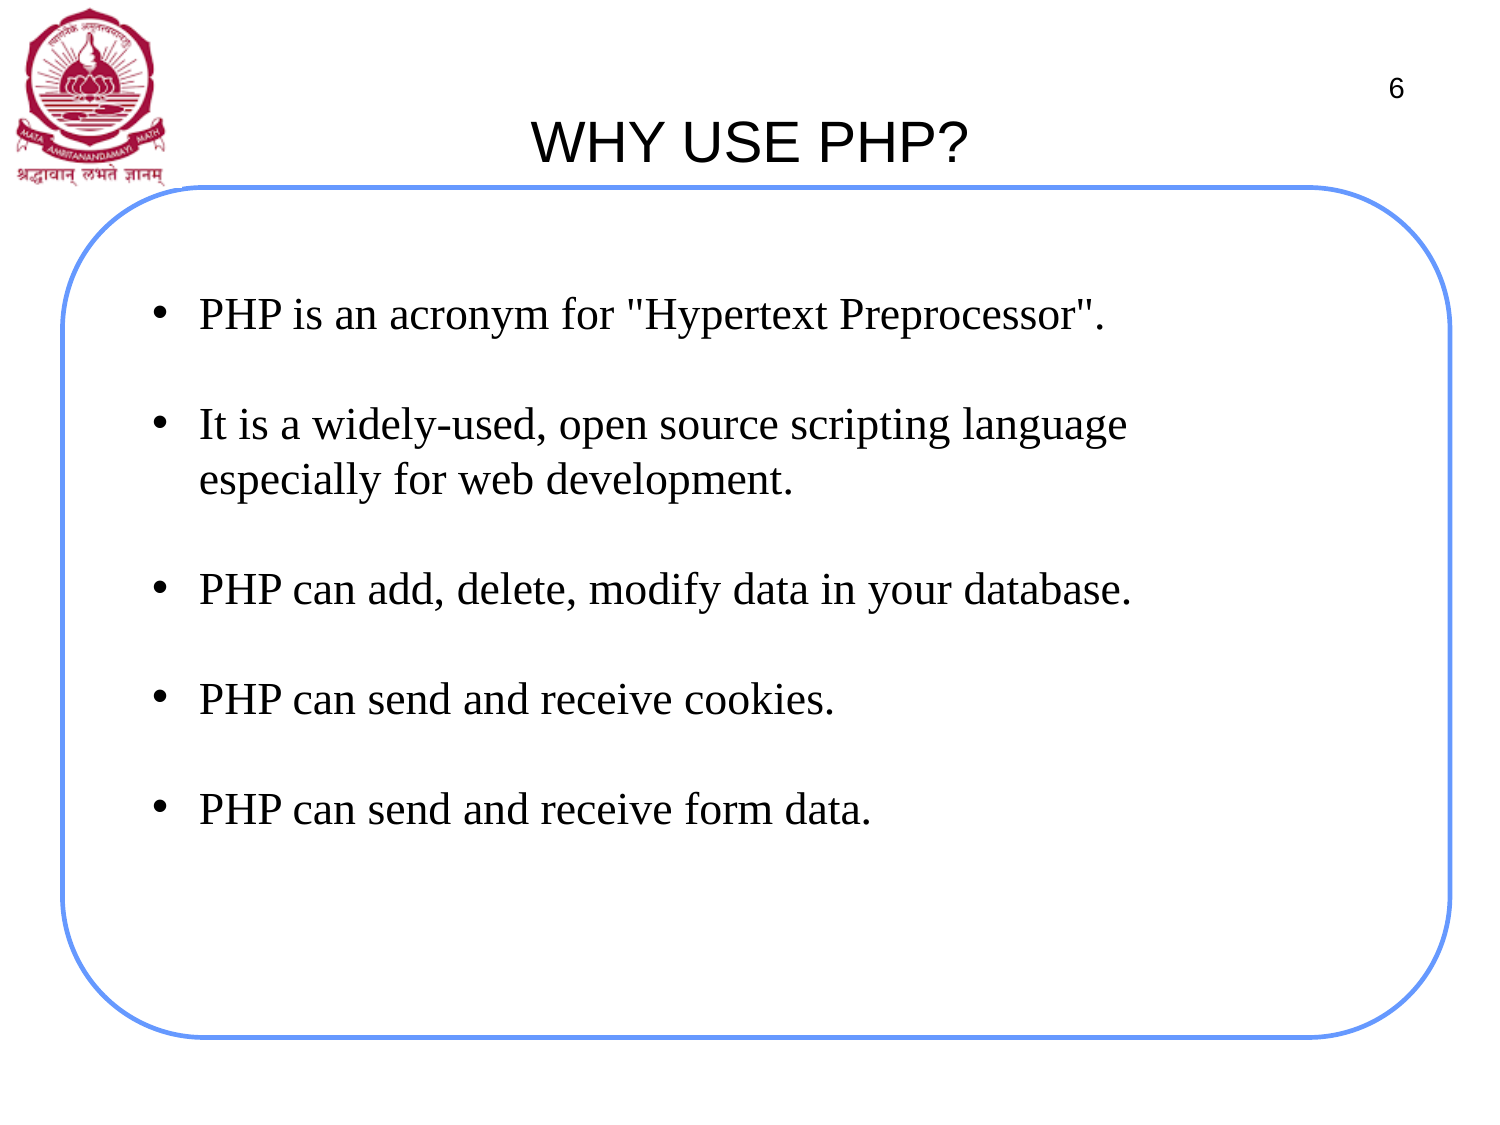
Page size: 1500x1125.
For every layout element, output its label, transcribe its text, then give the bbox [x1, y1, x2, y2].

title WHY USE PHP? [74, 14, 1426, 263]
text_box PHP is an acronym for "Hypertext Preprocessor". It is a widely-used, open source scripting language especially for web development. PHP can add, delete, modify data in your database. PHP can send and receive cookies. PHP can send and receive form data. [144, 276, 1325, 951]
slide_number 6 [1362, 61, 1414, 111]
picture [0, 6, 182, 188]
